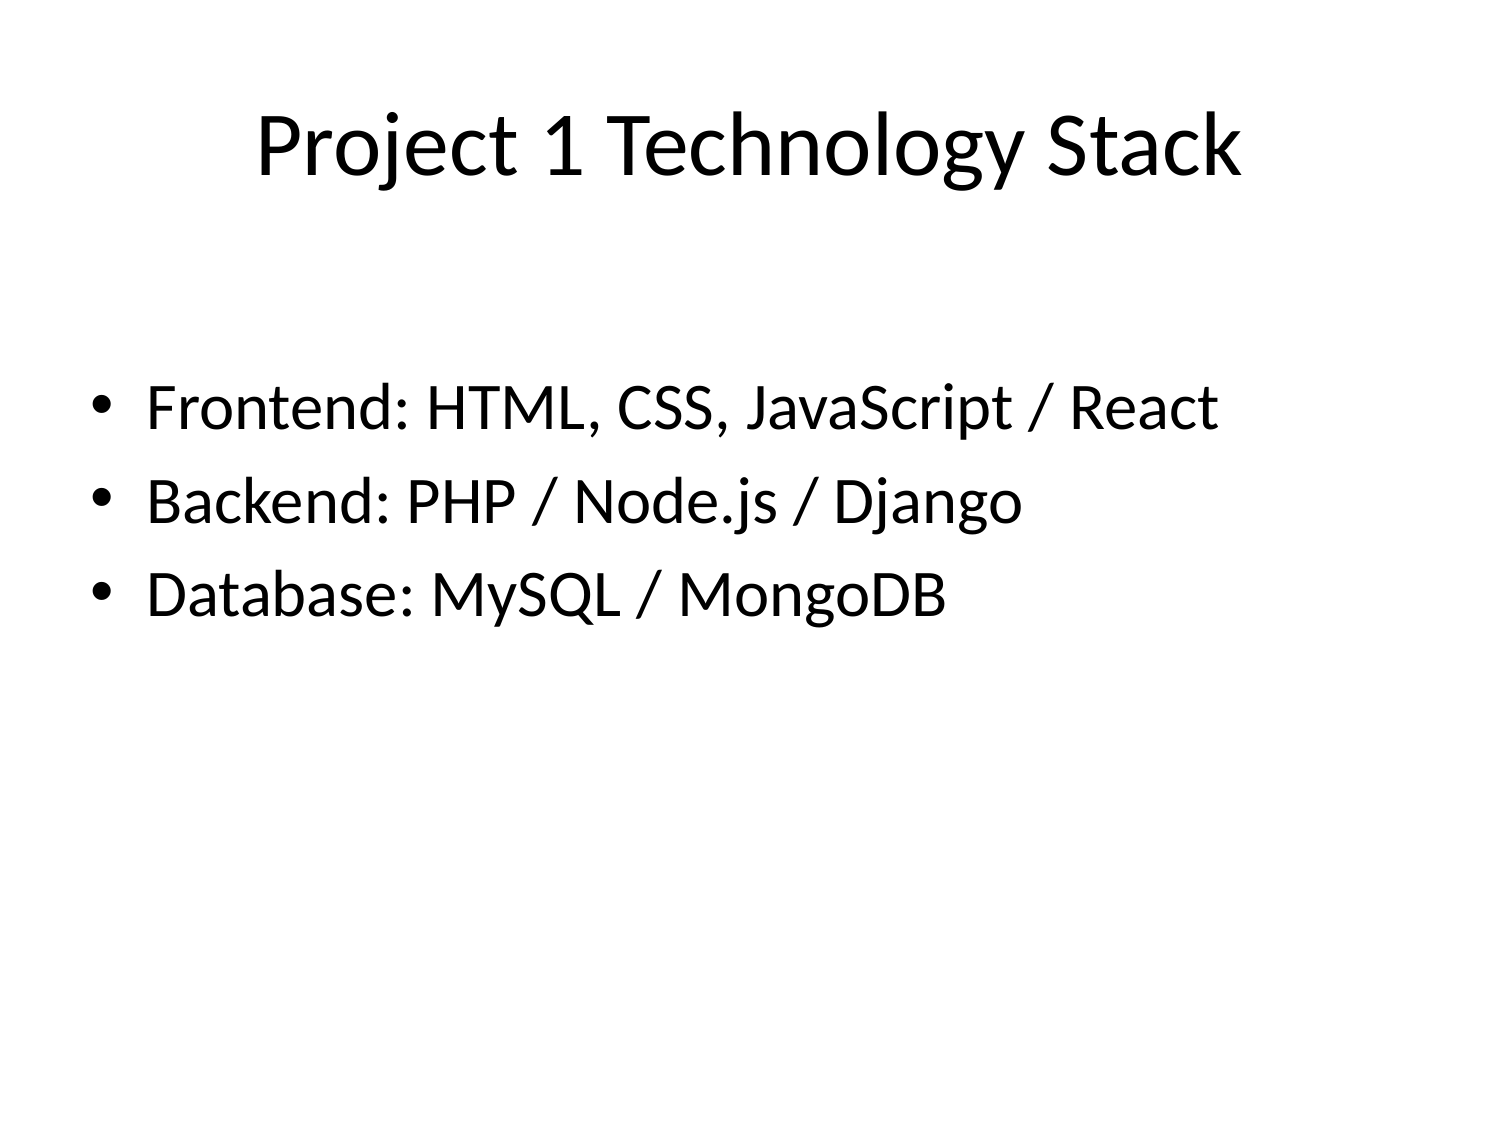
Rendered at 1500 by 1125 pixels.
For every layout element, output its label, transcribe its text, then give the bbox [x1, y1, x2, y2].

list Frontend: HTML, CSS, JavaScript / React Backend: PHP / Node.js / Django Database: MySQL / MongoDB [75, 262, 1425, 1005]
title Project 1 Technology Stack [75, 45, 1425, 233]
